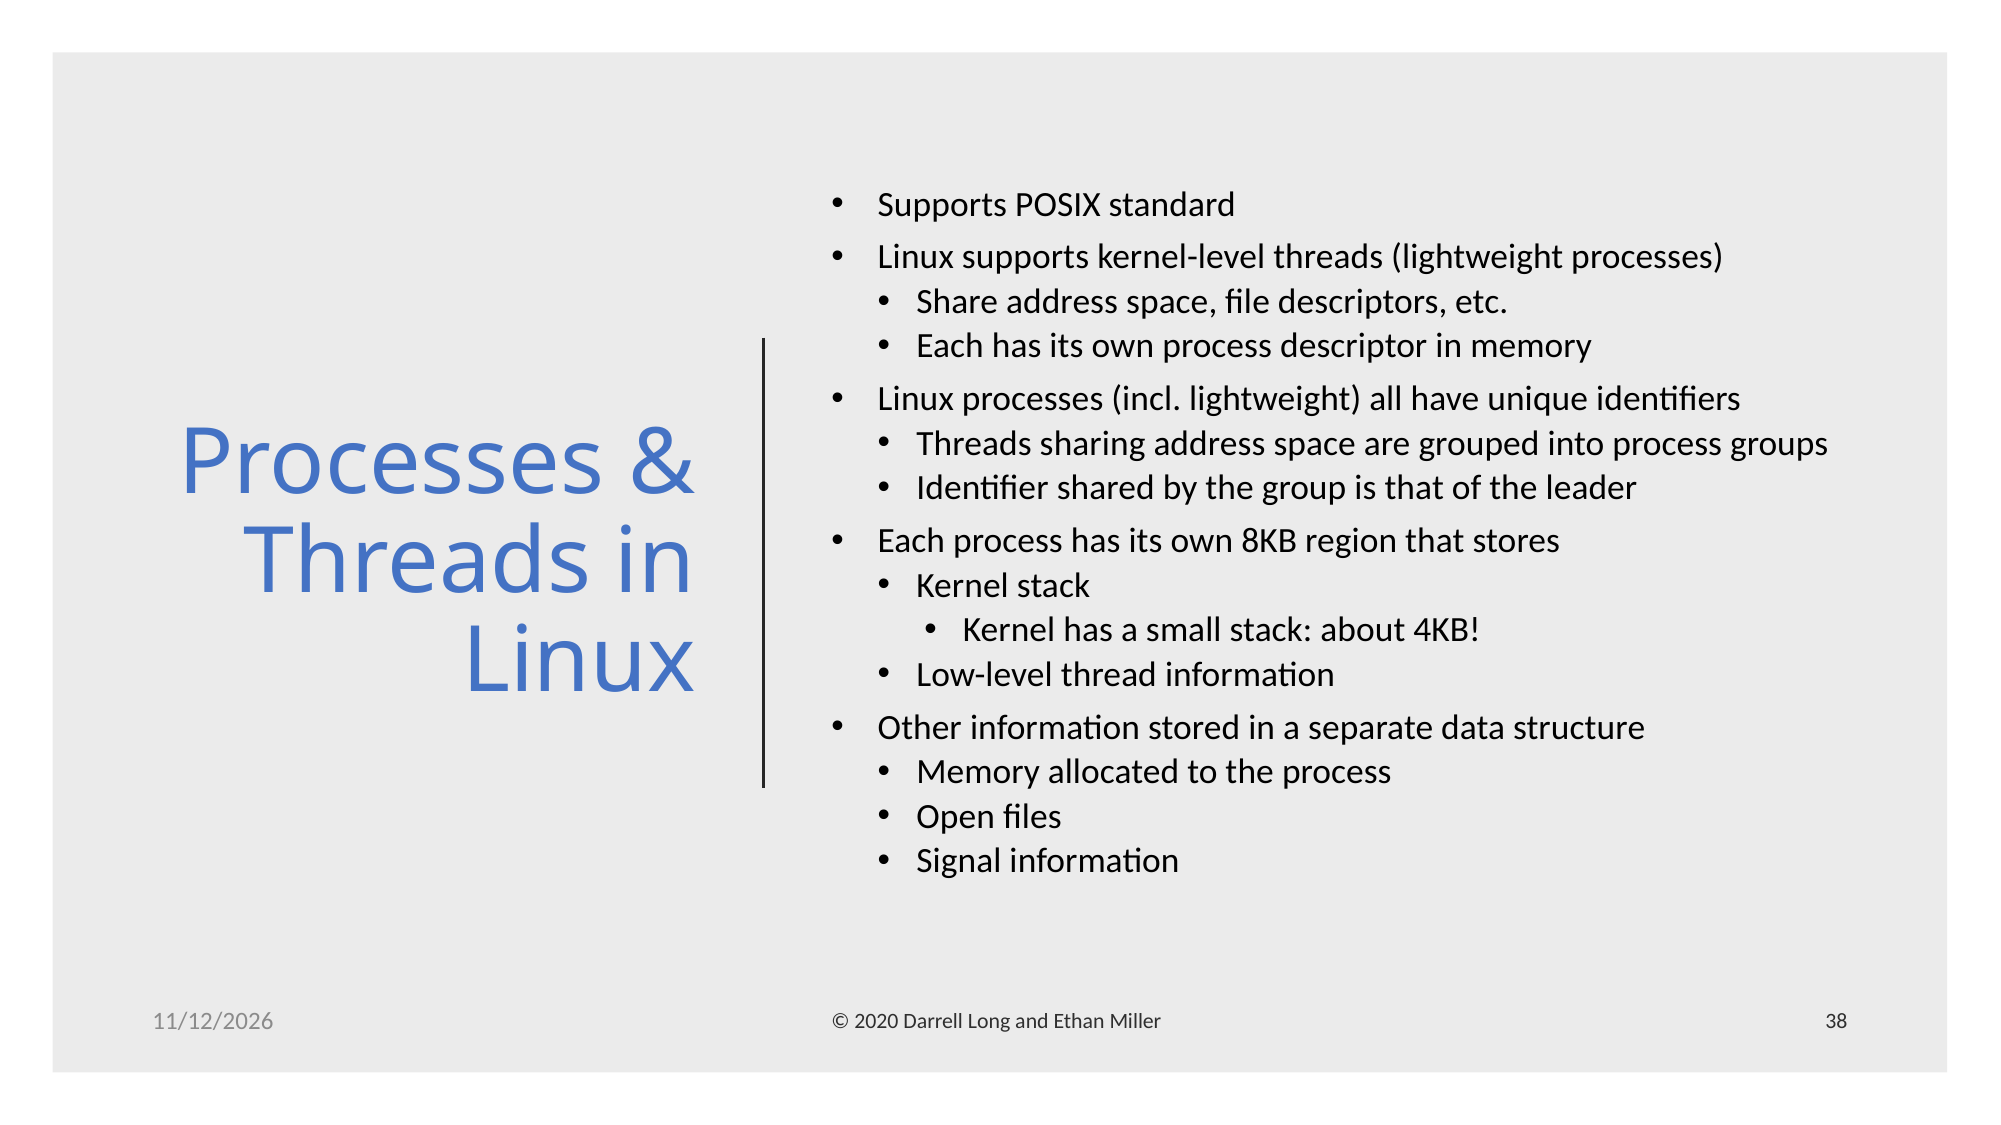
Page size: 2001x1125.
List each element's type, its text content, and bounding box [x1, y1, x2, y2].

list Supports POSIX standard Linux supports kernel-level threads (lightweight processes) Share address space, file descriptors, etc. Each has its own process descriptor in memory Linux processes (incl. lightweight) all have unique identifiers Threads sharing address space are grouped into process groups Identifier shared by the group is that of the leader Each process has its own 8KB region that stores Kernel stack Kernel has a small stack: about 4KB! Low-level thread information Other information stored in a separate data structure Memory allocated to the process Open files Signal information [816, 158, 1863, 967]
footer © 2020 Darrell Long and Ethan Miller [816, 989, 1680, 1050]
slide_number 38 [1734, 989, 1863, 1050]
text_box [52, 51, 1948, 1073]
title Processes & Threads in Linux [137, 158, 711, 967]
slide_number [137, 989, 342, 1050]
